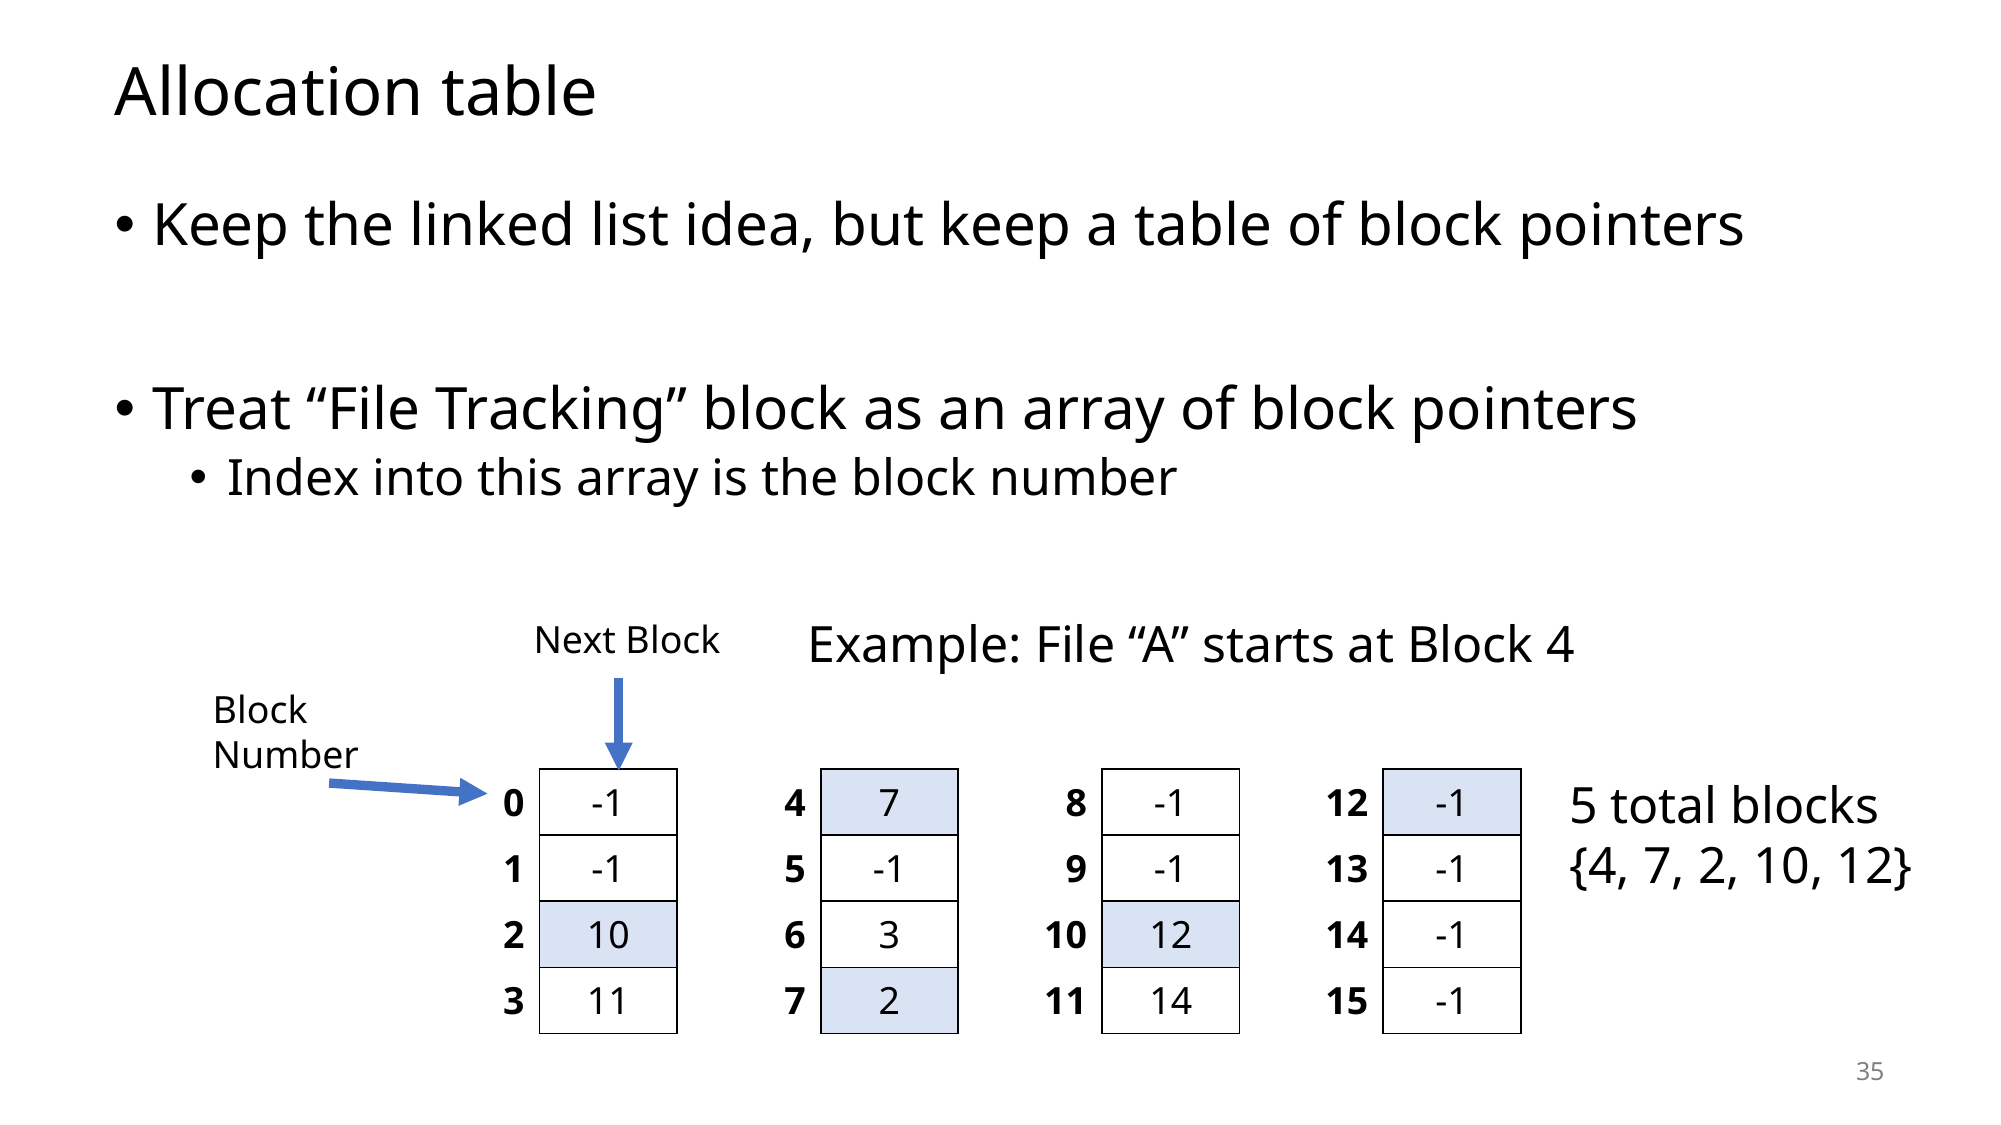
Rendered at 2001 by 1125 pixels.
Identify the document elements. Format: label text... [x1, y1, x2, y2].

table_cell -1 [1384, 836, 1520, 900]
table_cell 14 [1103, 968, 1239, 1033]
list Keep the linked list idea, but keep a table of block pointers Treat “File Tracking” block as an array of block pointers Index into this array is the block number [99, 187, 1900, 1013]
table_header -1 [540, 770, 676, 834]
table_header -1 [1103, 770, 1239, 834]
text_box 5 total blocks {4, 7, 2, 10, 12} [1554, 766, 1946, 902]
table_cell 3 [460, 967, 539, 1034]
table_header 12 [1304, 769, 1382, 835]
table_cell 1 [460, 835, 539, 901]
table_cell 3 [822, 902, 957, 967]
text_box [329, 738, 488, 794]
table_cell 2 [460, 901, 539, 967]
text_box Next Block [518, 608, 782, 669]
table_cell 11 [540, 968, 676, 1033]
table_cell -1 [1384, 902, 1520, 967]
table_cell 13 [1304, 835, 1382, 901]
table_cell 9 [1023, 835, 1101, 901]
table_cell 6 [742, 901, 820, 967]
table_cell 11 [1023, 967, 1101, 1034]
table_header -1 [1384, 770, 1520, 834]
table_cell 10 [540, 902, 676, 967]
table_cell 2 [822, 968, 957, 1033]
table_cell 14 [1304, 901, 1382, 967]
table_cell 12 [1103, 902, 1239, 967]
table_header 7 [822, 770, 957, 834]
table_header 8 [1023, 769, 1101, 835]
text_box Example: File “A” starts at Block 4 [792, 605, 1608, 681]
text_box Block Number [197, 678, 461, 784]
slide_number 35 [1749, 1042, 1900, 1103]
table_cell 10 [1023, 901, 1101, 967]
table_cell -1 [1384, 968, 1520, 1033]
table_header 4 [742, 769, 820, 835]
table_cell 5 [742, 835, 820, 901]
table_cell -1 [822, 836, 957, 900]
table_cell -1 [540, 836, 676, 900]
table_header 0 [460, 769, 539, 835]
table_cell -1 [1103, 836, 1239, 900]
table_cell 15 [1304, 967, 1382, 1034]
table_cell 7 [742, 967, 820, 1034]
title Allocation table [99, 37, 1900, 150]
